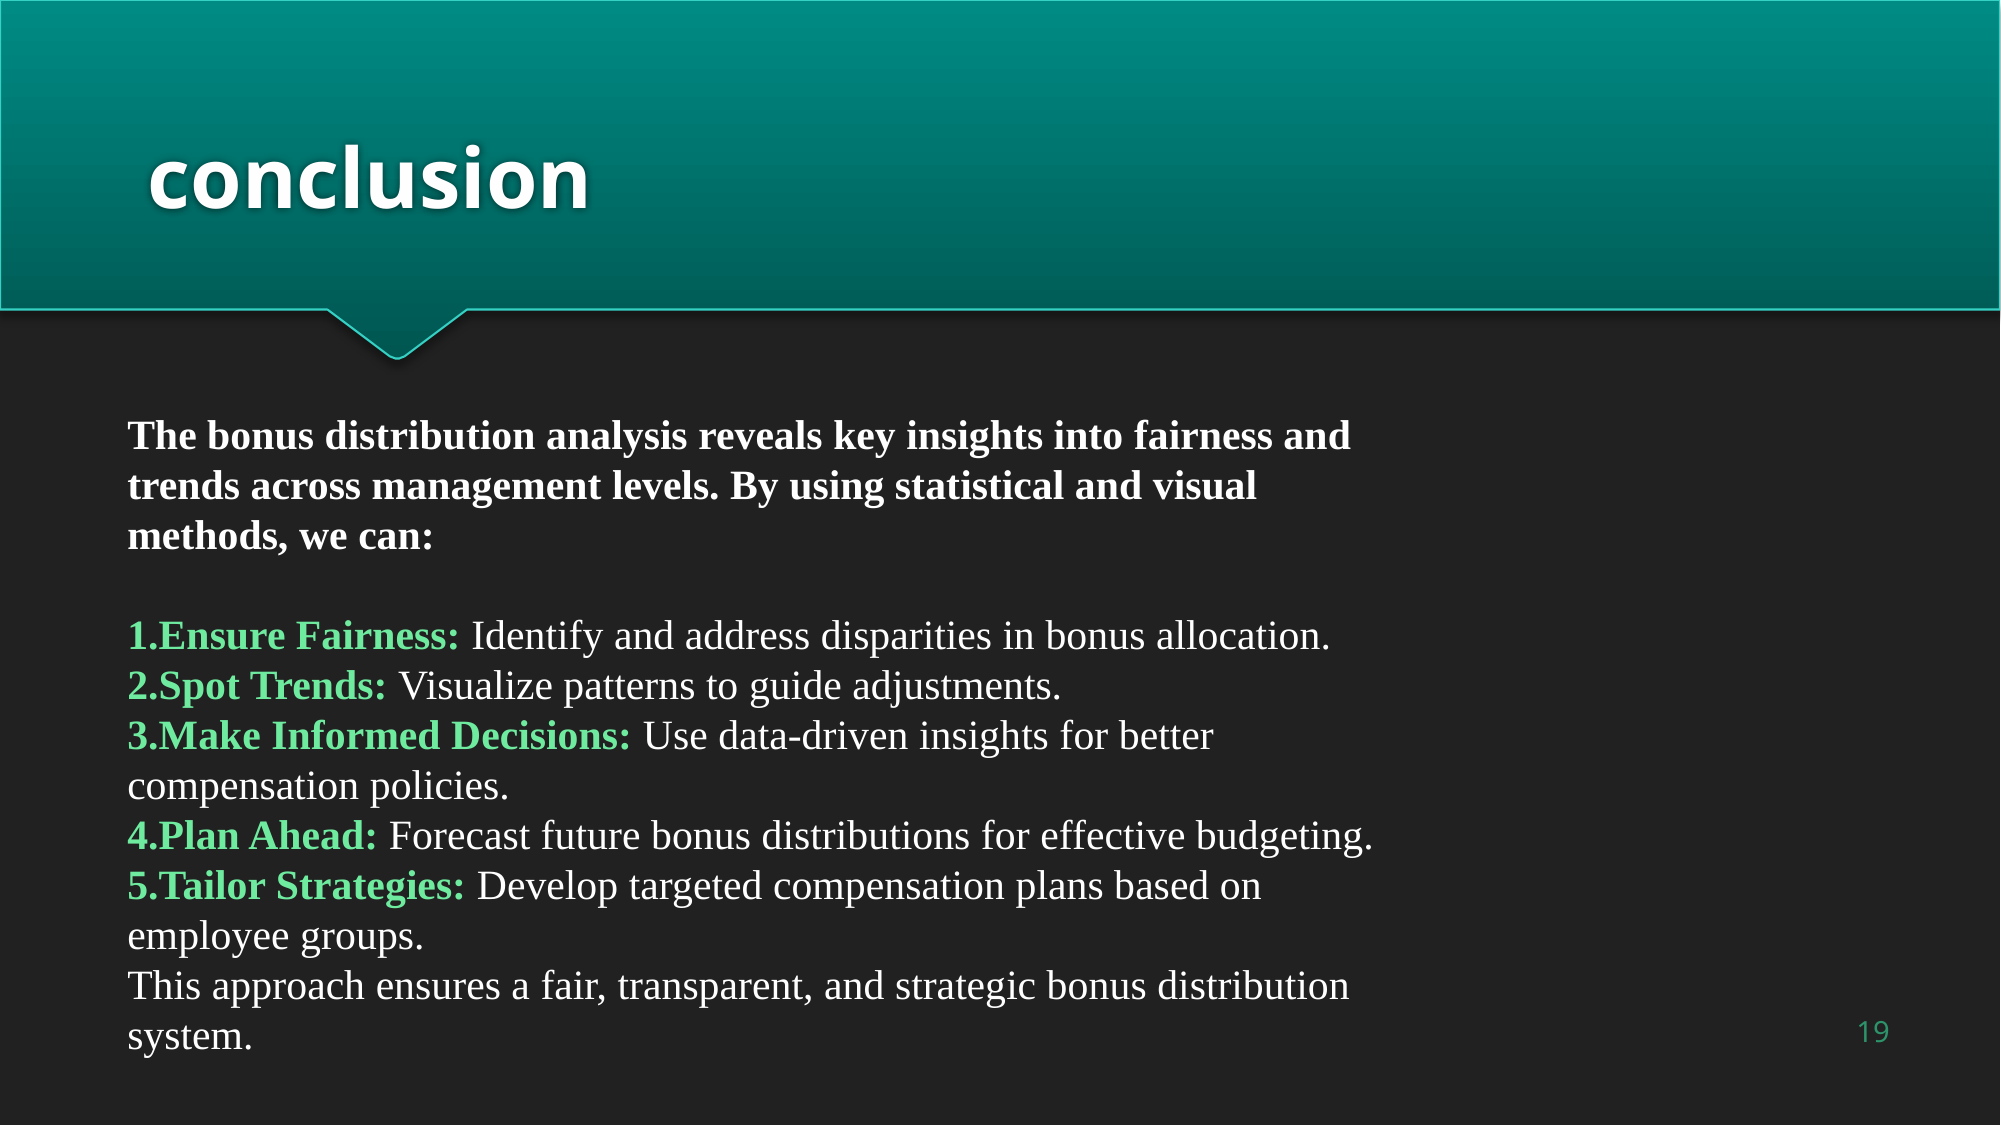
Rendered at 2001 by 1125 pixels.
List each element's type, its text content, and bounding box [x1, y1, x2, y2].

text_box 19 [1849, 1012, 1938, 1054]
text_box The bonus distribution analysis reveals key insights into fairness and trends across management levels. By using statistical and visual methods, we can: Ensure Fairness: Identify and address disparities in bonus allocation. Spot Trends: Visualize patterns to guide adjustments. Make Informed Decisions: Use data-driven insights for better compensation policies. Plan Ahead: Forecast future bonus distributions for effective budgeting. Tailor Strategies: Develop targeted compensation plans based on employee groups. This approach ensures a fair, transparent, and strategic bonus distribution system. [112, 400, 1438, 1066]
title conclusion [132, 73, 1868, 233]
